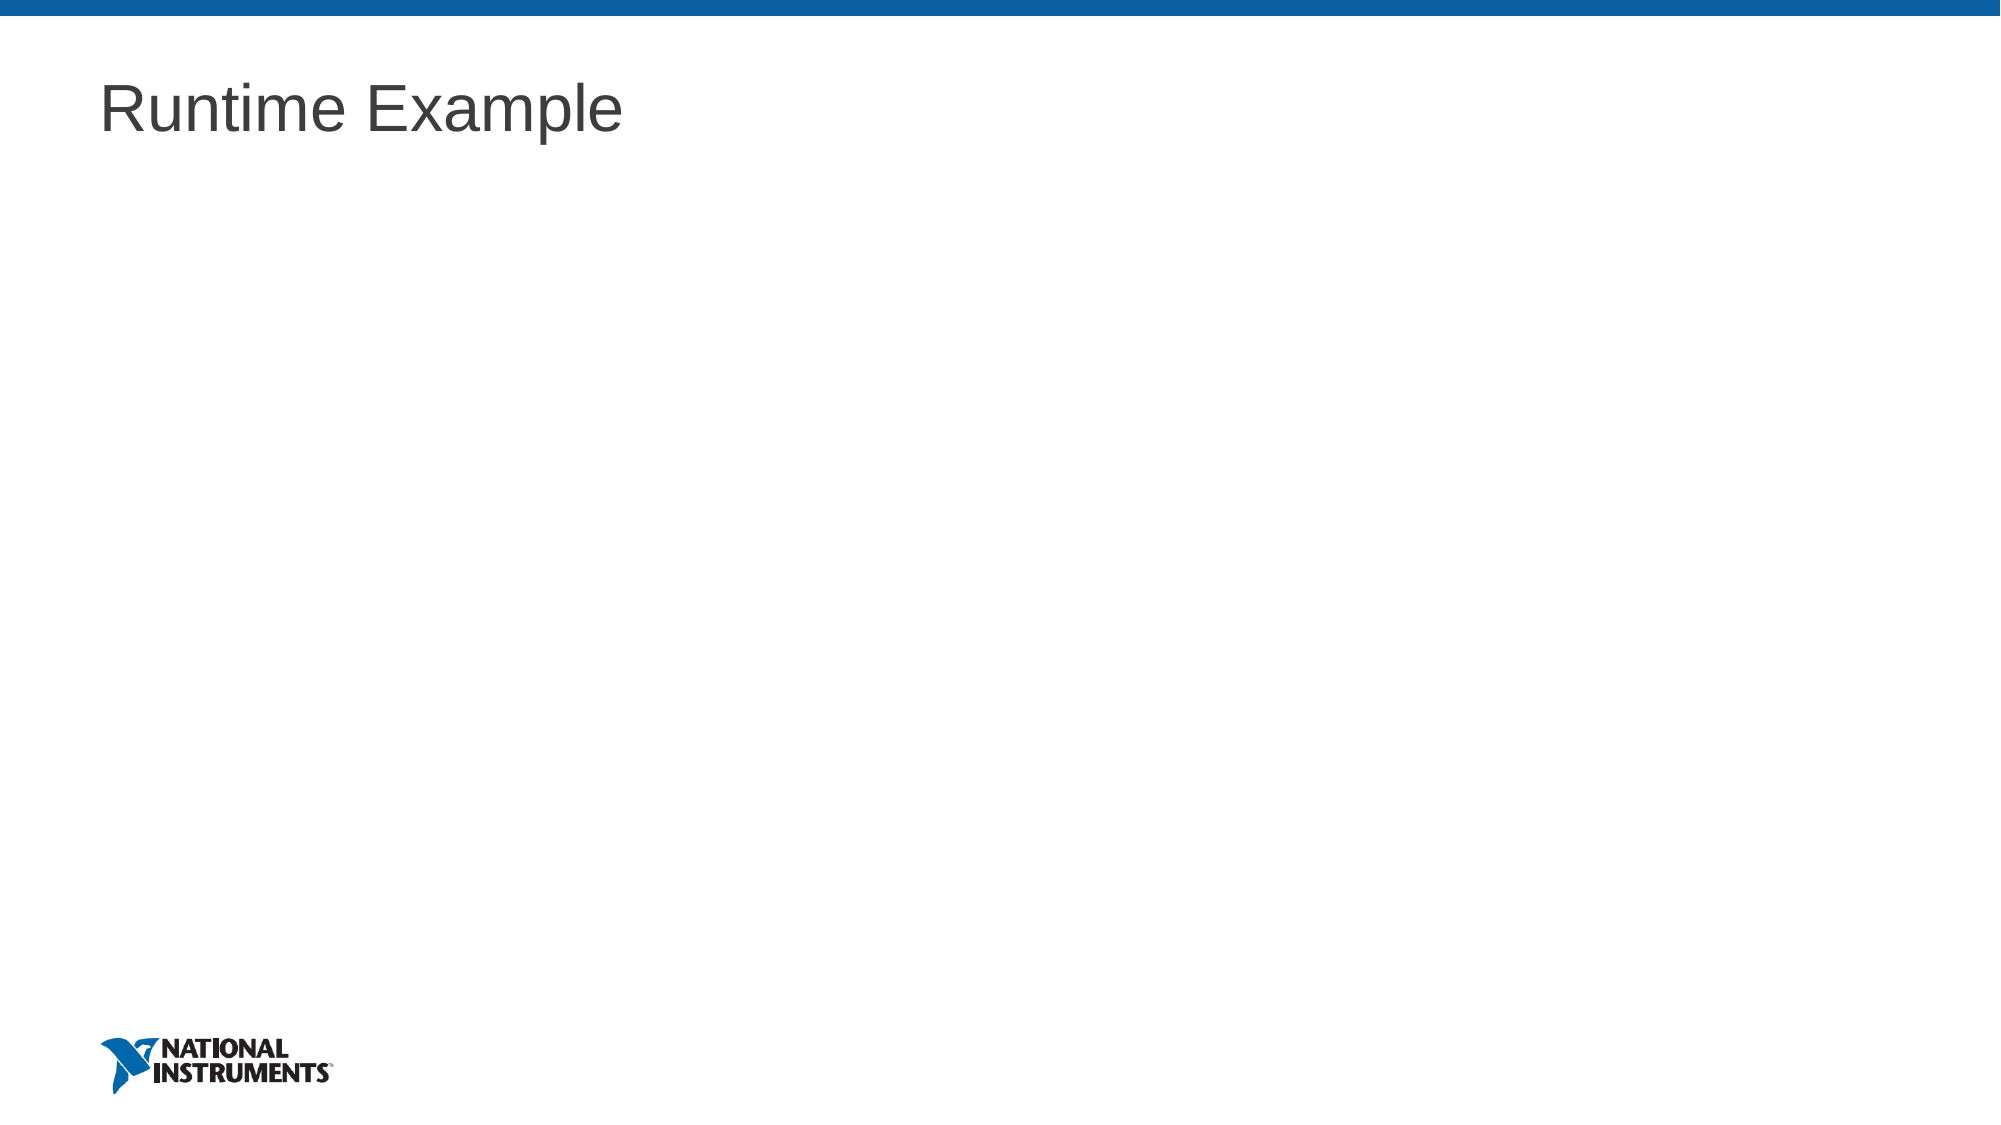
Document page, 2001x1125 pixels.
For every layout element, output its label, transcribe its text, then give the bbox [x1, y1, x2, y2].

title Runtime Example [99, 60, 1900, 160]
